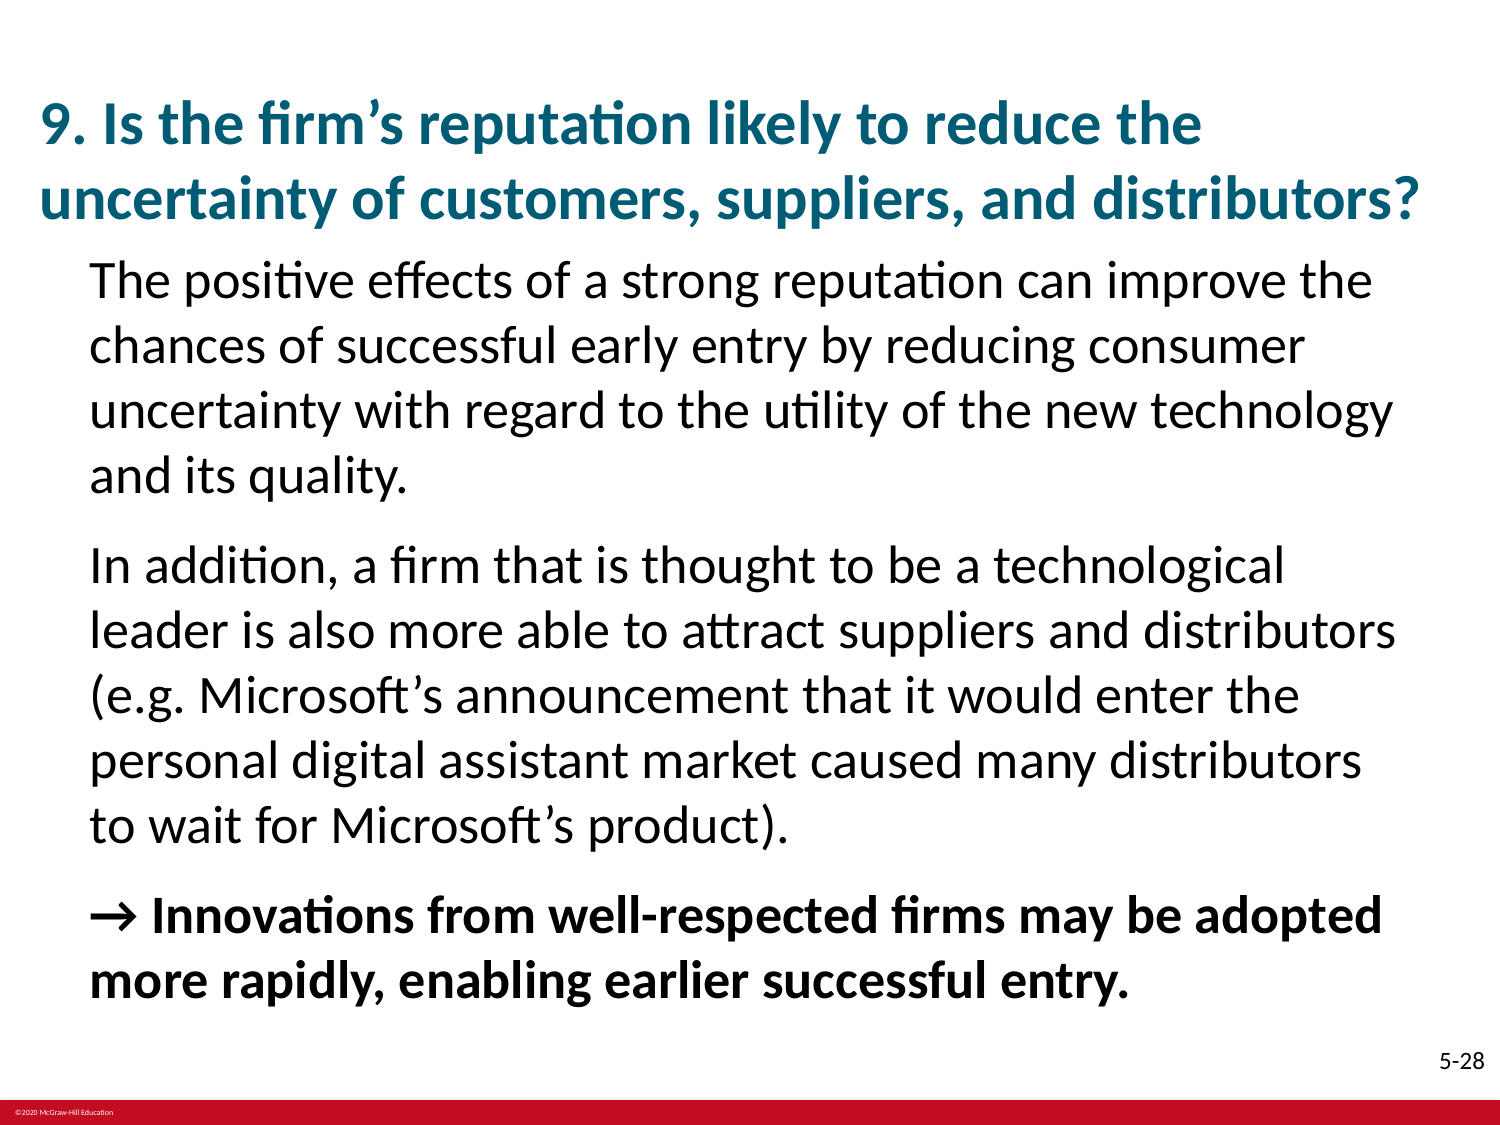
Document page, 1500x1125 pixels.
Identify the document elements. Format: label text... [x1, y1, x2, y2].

title 9. Is the firm’s reputation likely to reduce the uncertainty of customers, suppliers, and distributors? [24, 24, 1500, 205]
list The positive effects of a strong reputation can improve the chances of successful early entry by reducing consumer uncertainty with regard to the utility of the new technology and its quality. In addition, a firm that is thought to be a technological leader is also more able to attract suppliers and distributors (e.g. Microsoft’s announcement that it would enter the personal digital assistant market caused many distributors to wait for Microsoft’s product). → Innovations from well-respected firms may be adopted more rapidly, enabling earlier successful entry. [75, 237, 1425, 1038]
